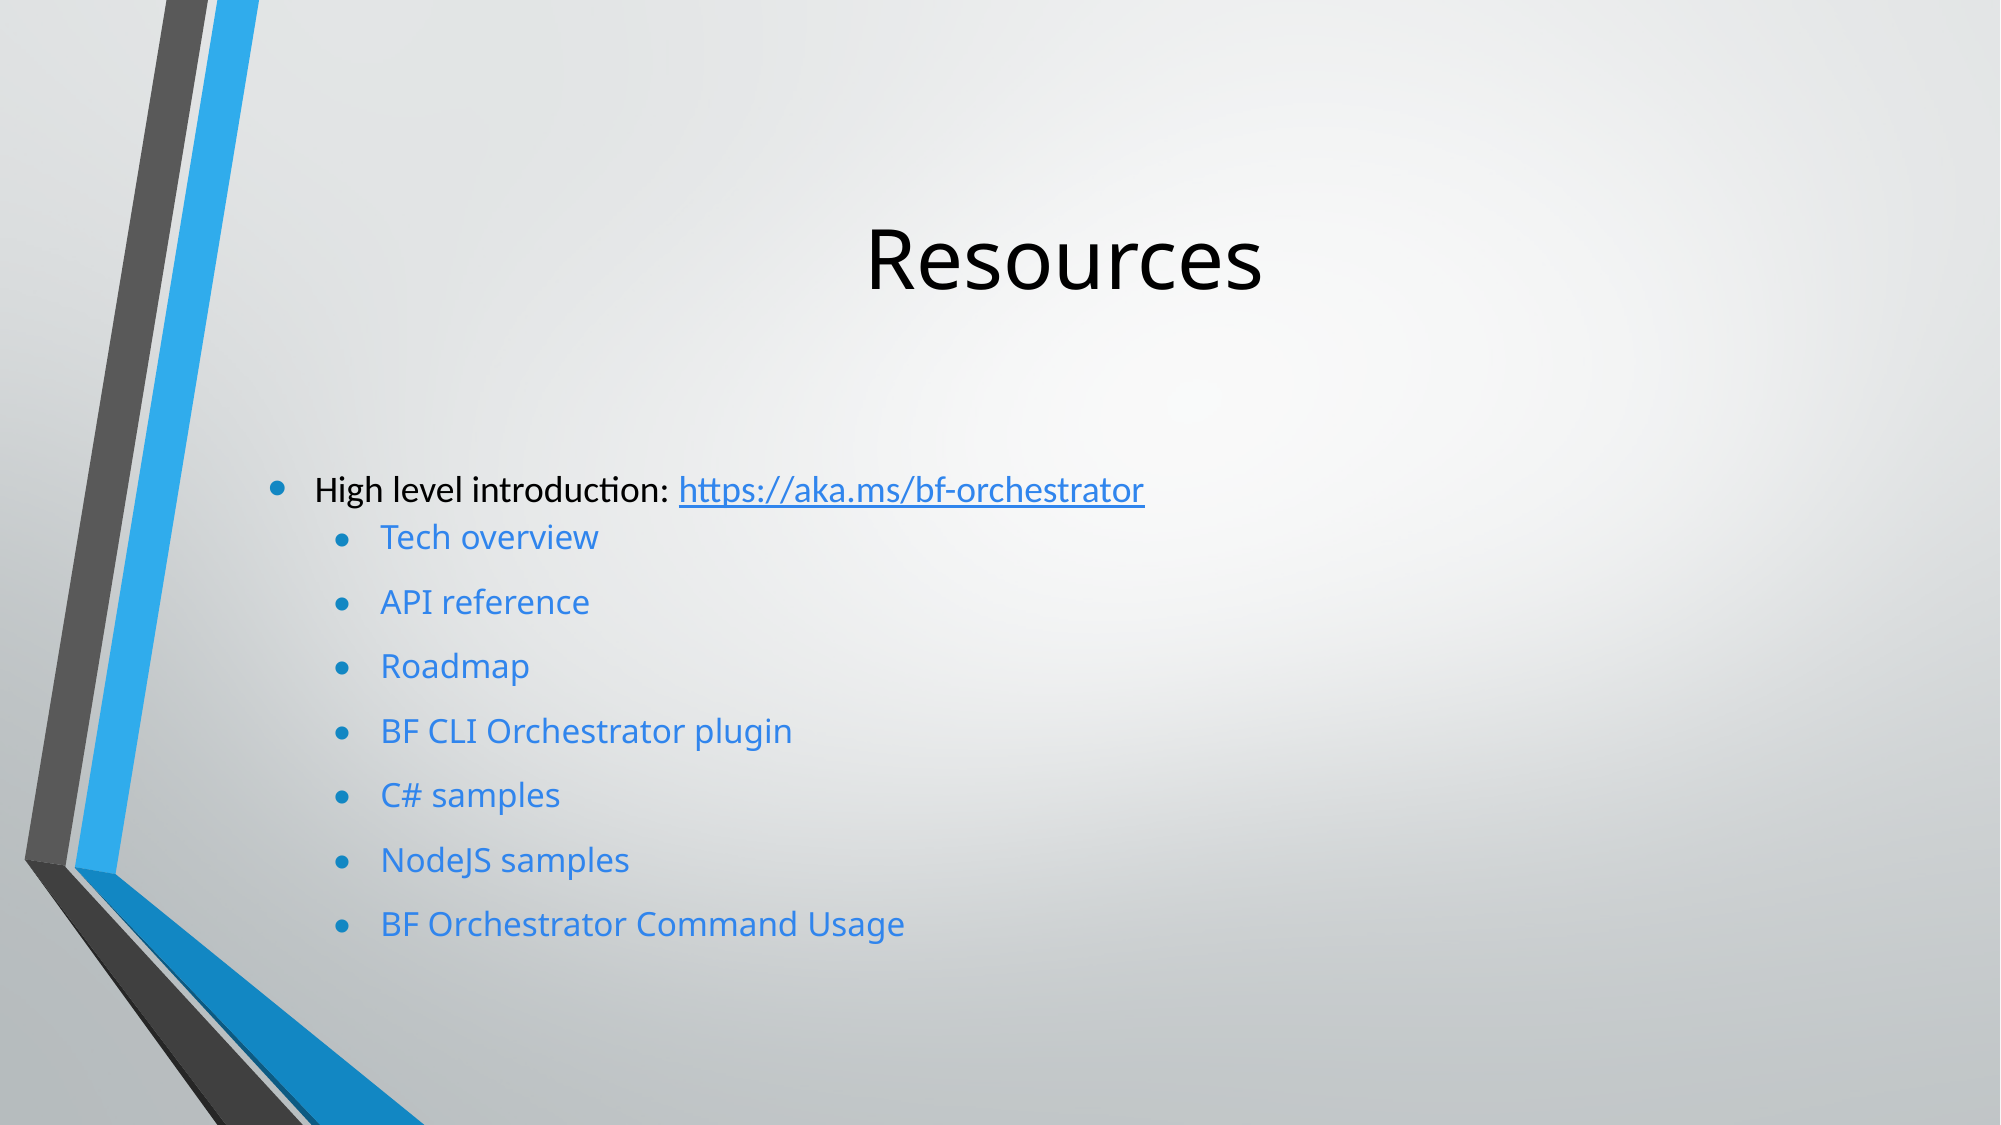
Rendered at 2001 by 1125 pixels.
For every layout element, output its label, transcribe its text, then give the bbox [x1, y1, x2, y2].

list High level introduction: https://aka.ms/bf-orchestrator Tech overview API reference Roadmap BF CLI Orchestrator plugin C# samples NodeJS samples BF Orchestrator Command Usage [243, 358, 1887, 1056]
title Resources [243, 112, 1887, 358]
